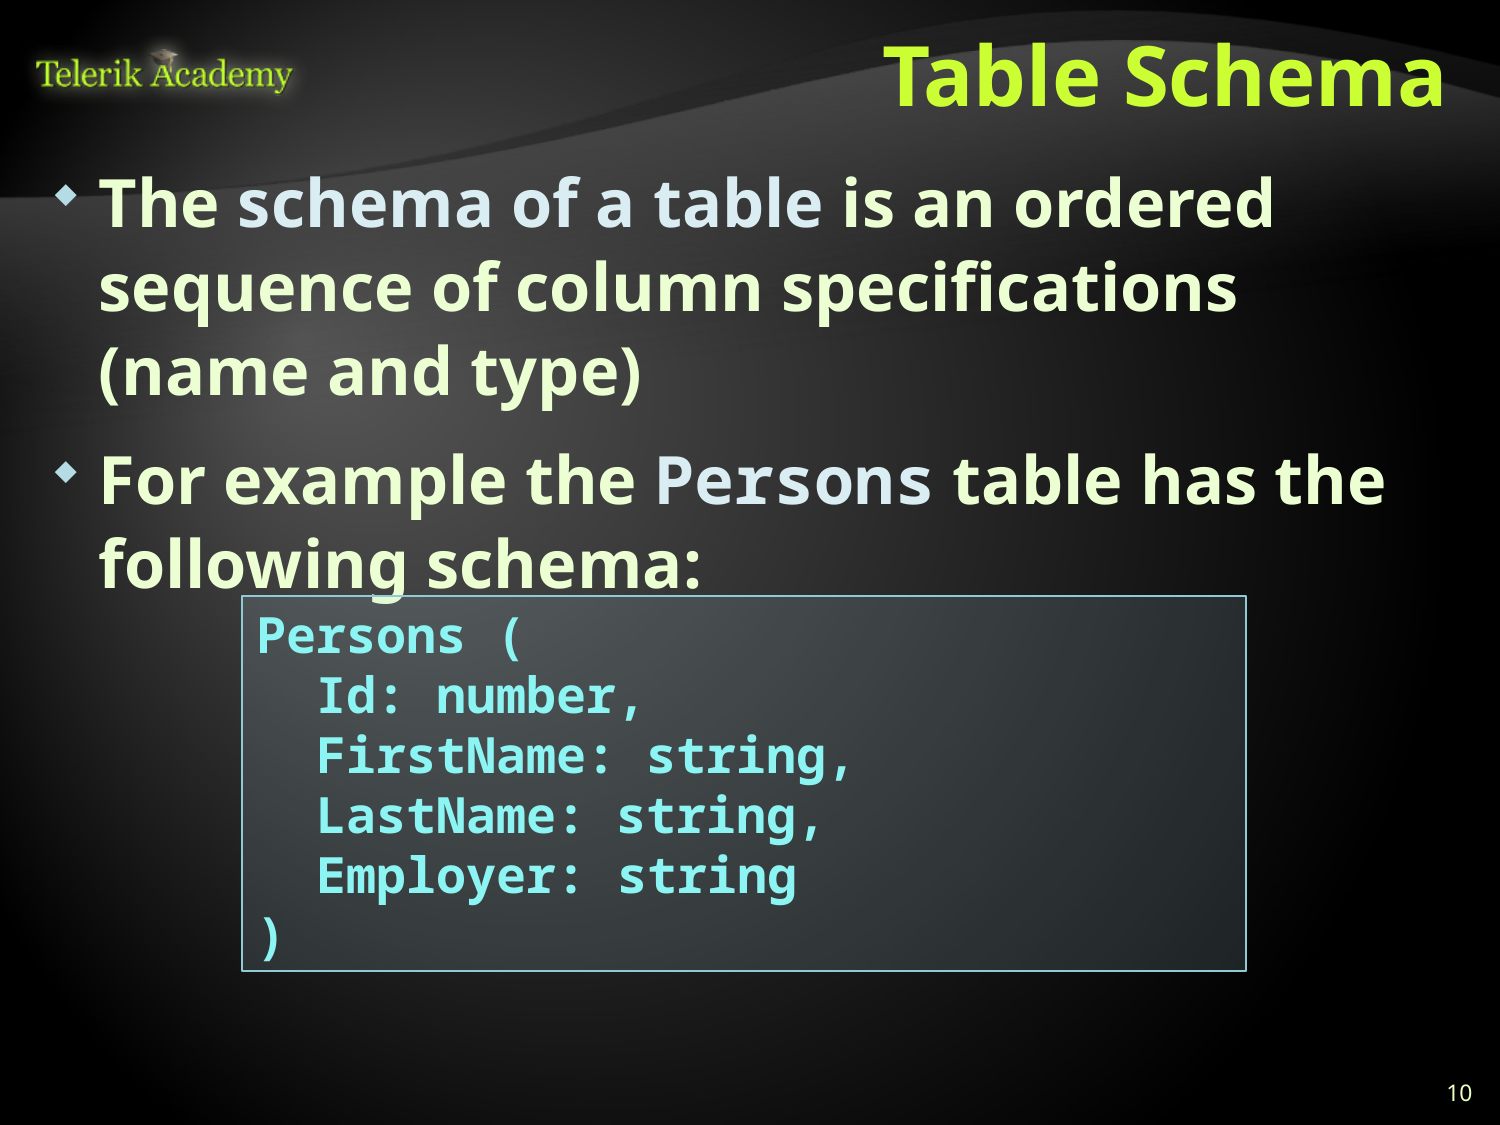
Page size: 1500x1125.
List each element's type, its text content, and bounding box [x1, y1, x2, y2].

list The schema of a table is an ordered sequence of column specifications (name and type) For example the Persons table has the following schema: [37, 149, 1463, 1100]
slide_number 10 [1412, 1074, 1488, 1113]
picture [0, 0, 1500, 1125]
text_box Persons ( Id: number, FirstName: string, LastName: string, Employer: string ) [242, 596, 1247, 971]
title Table Schema [300, 12, 1463, 149]
